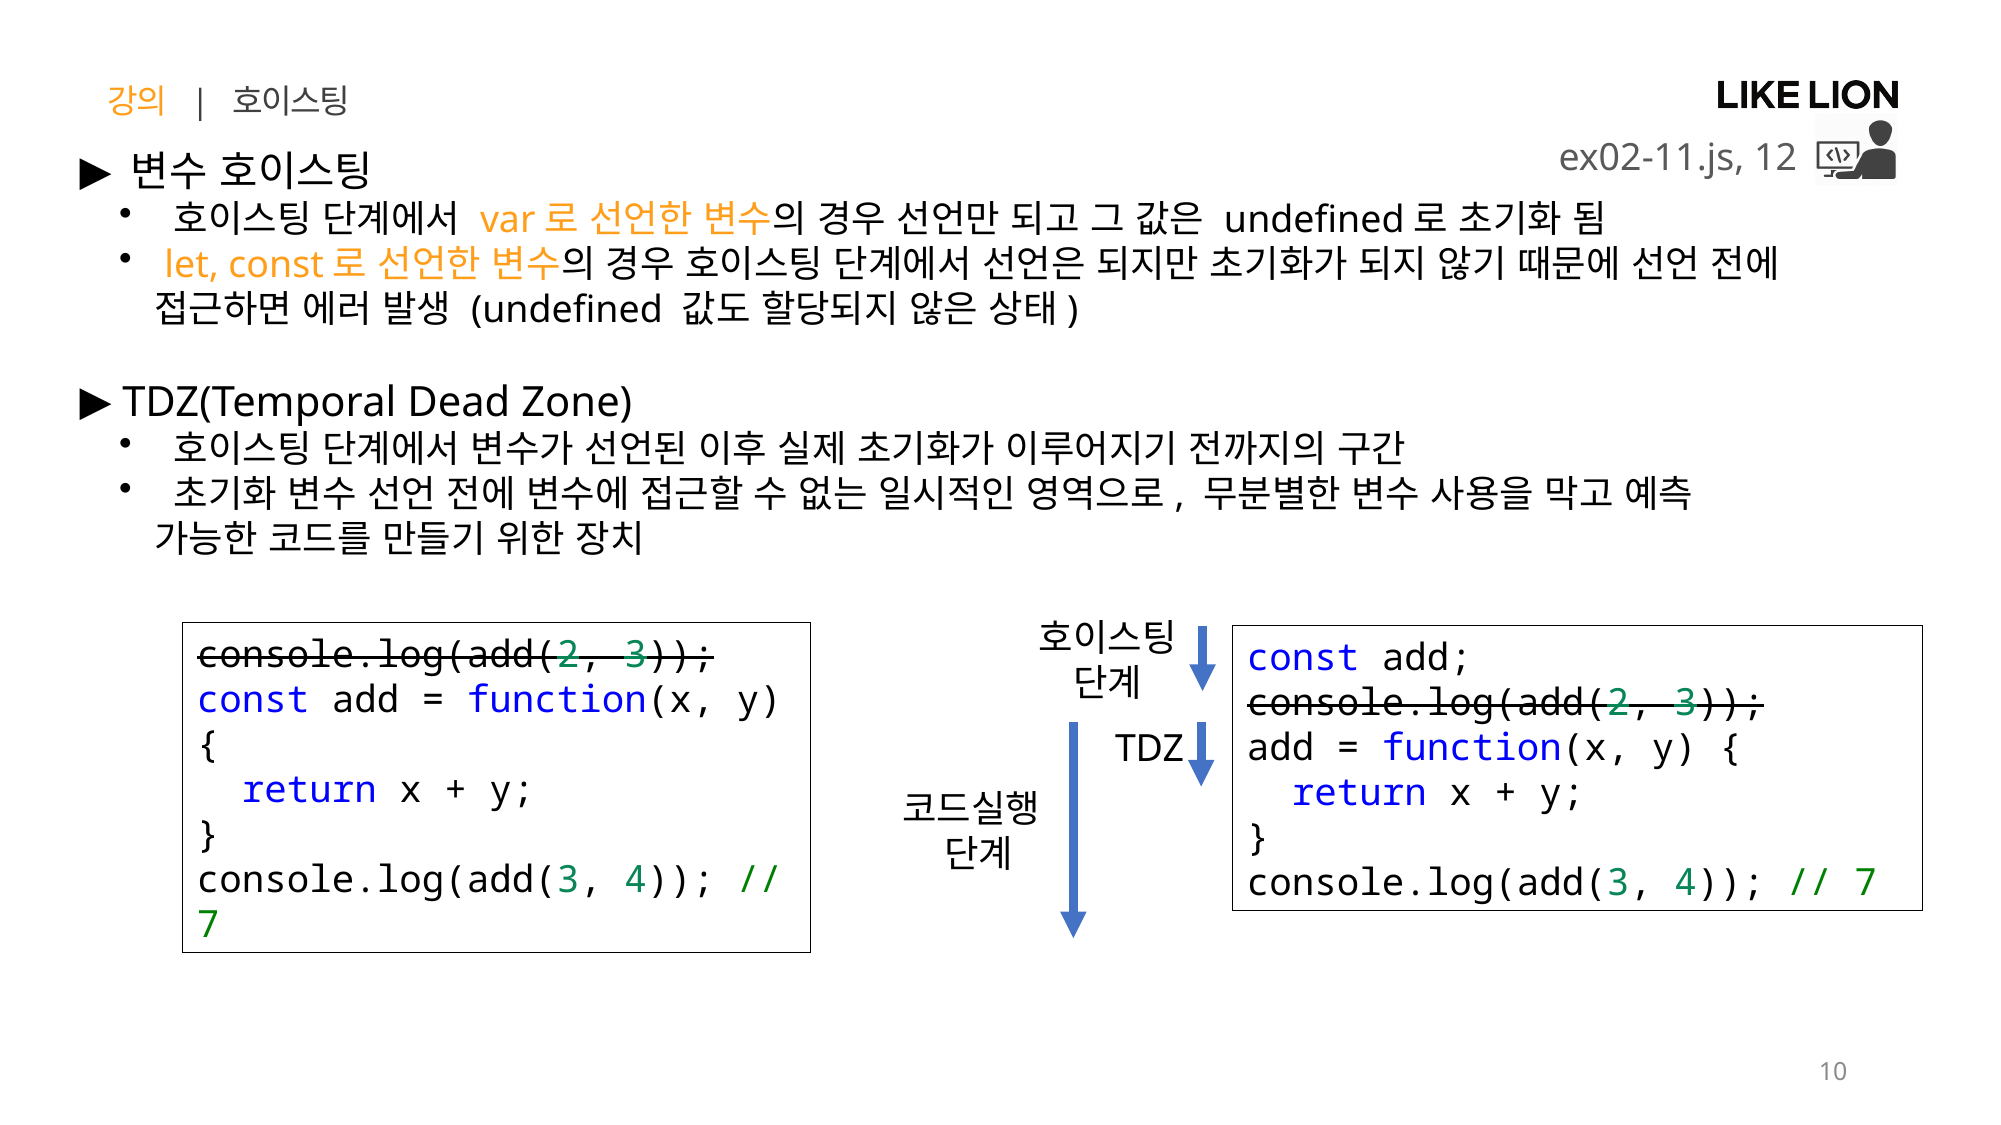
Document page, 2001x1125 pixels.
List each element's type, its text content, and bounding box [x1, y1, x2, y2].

text_box 코드실행 단계 [887, 777, 1070, 882]
text_box TDZ [1100, 716, 1199, 777]
picture [1814, 113, 1898, 186]
text_box 변수 호이스팅 호이스팅 단계에서 var로 선언한 변수의 경우 선언만 되고 그 값은 undefined로 초기화 됨 let, const로 선언한 변수의 경우 호이스팅 단계에서 선언은 되지만 초기화가 되지 않기 때문에 선언 전에 접근하면 에러 발생 (undefined 값도 할당되지 않은 상태) TDZ(Temporal Dead Zone) 호이스팅 단계에서 변수가 선언된 이후 실제 초기화가 이루어지기 전까지의 구간 초기화 변수 선언 전에 변수에 접근할 수 없는 일시적인 영역으로, 무분별한 변수 사용을 막고 예측 가능한 코드를 만들기 위한 장치 [64, 137, 1799, 567]
picture [1718, 80, 1898, 109]
text_box console.log(add(2, 3)); const add = function(x, y) { return x + y; } console.log(add(3, 4)); // 7 [182, 622, 811, 953]
text_box ex02-11.js, 12 [1212, 125, 1812, 186]
text_box 강의 | 호이스팅 [92, 72, 866, 128]
text_box 호이스팅 단계 [1024, 606, 1192, 711]
slide_number 10 [1779, 1042, 1863, 1103]
text_box const add; console.log(add(2, 3)); add = function(x, y) { return x + y; } console.log(add(3, 4)); // 7 [1232, 625, 1923, 911]
